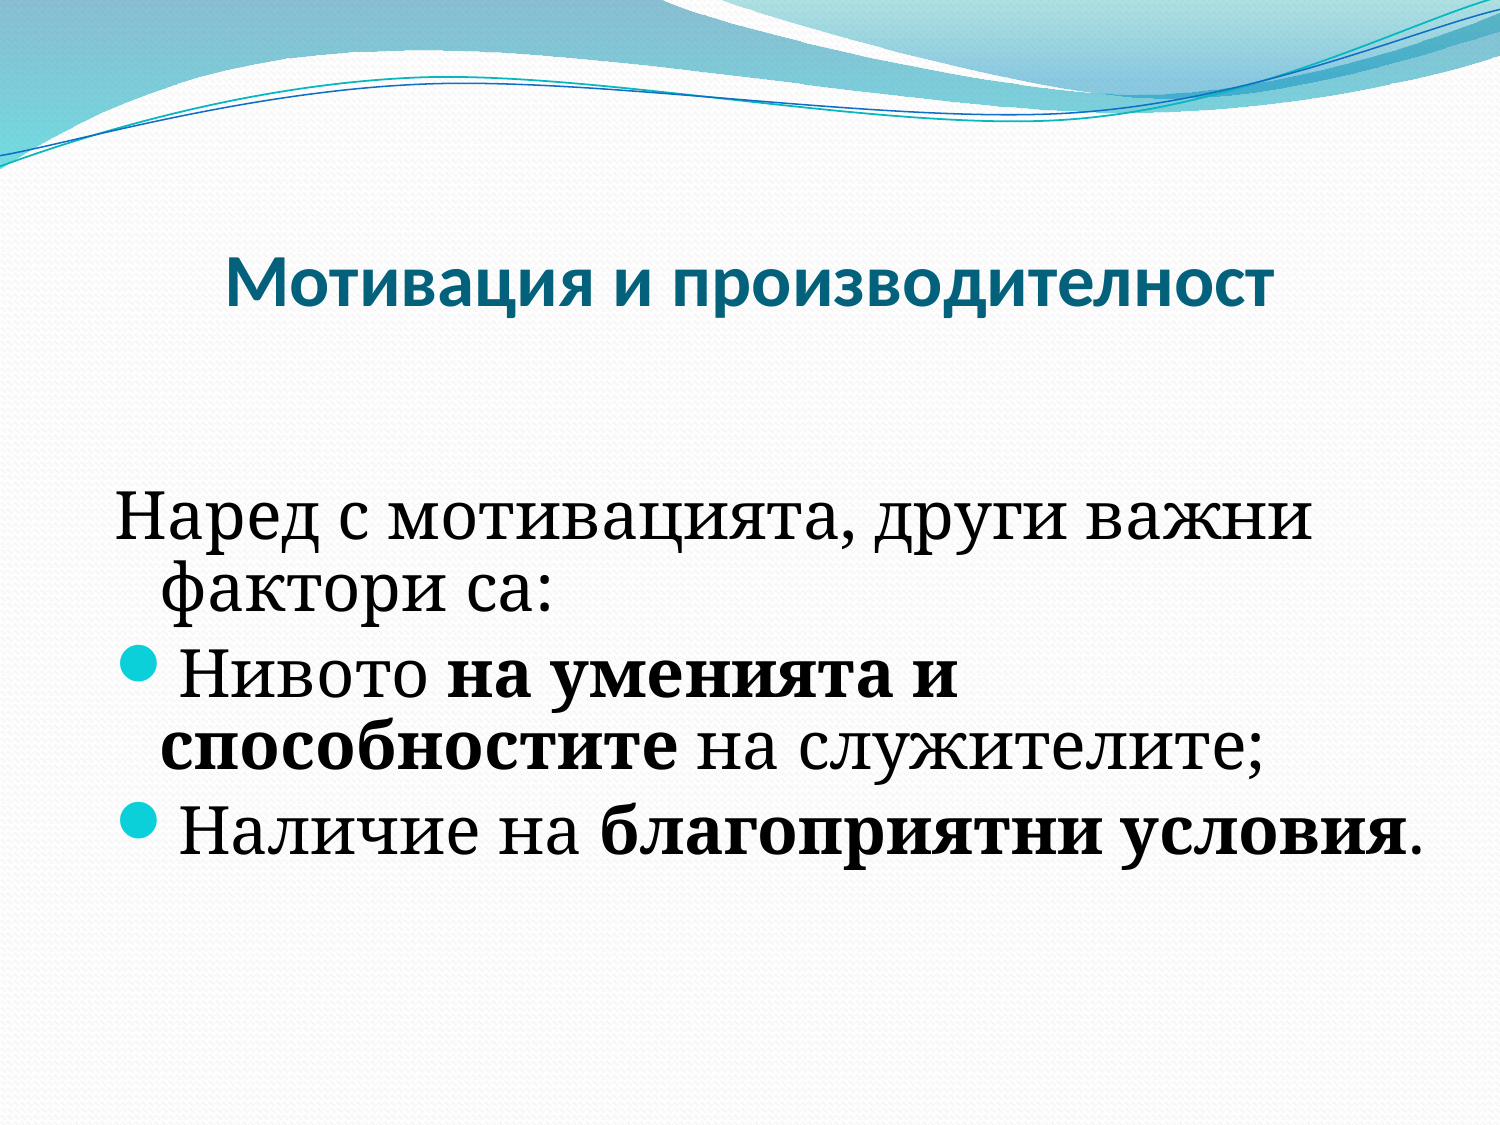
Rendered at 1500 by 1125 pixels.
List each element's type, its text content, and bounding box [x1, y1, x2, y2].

title Мотивация и производителност [74, 137, 1426, 323]
list Наред с мотивацията, други важни фактори са: Нивото на уменията и способностите на служителите; Наличие на благоприятни условия. [99, 474, 1463, 1063]
